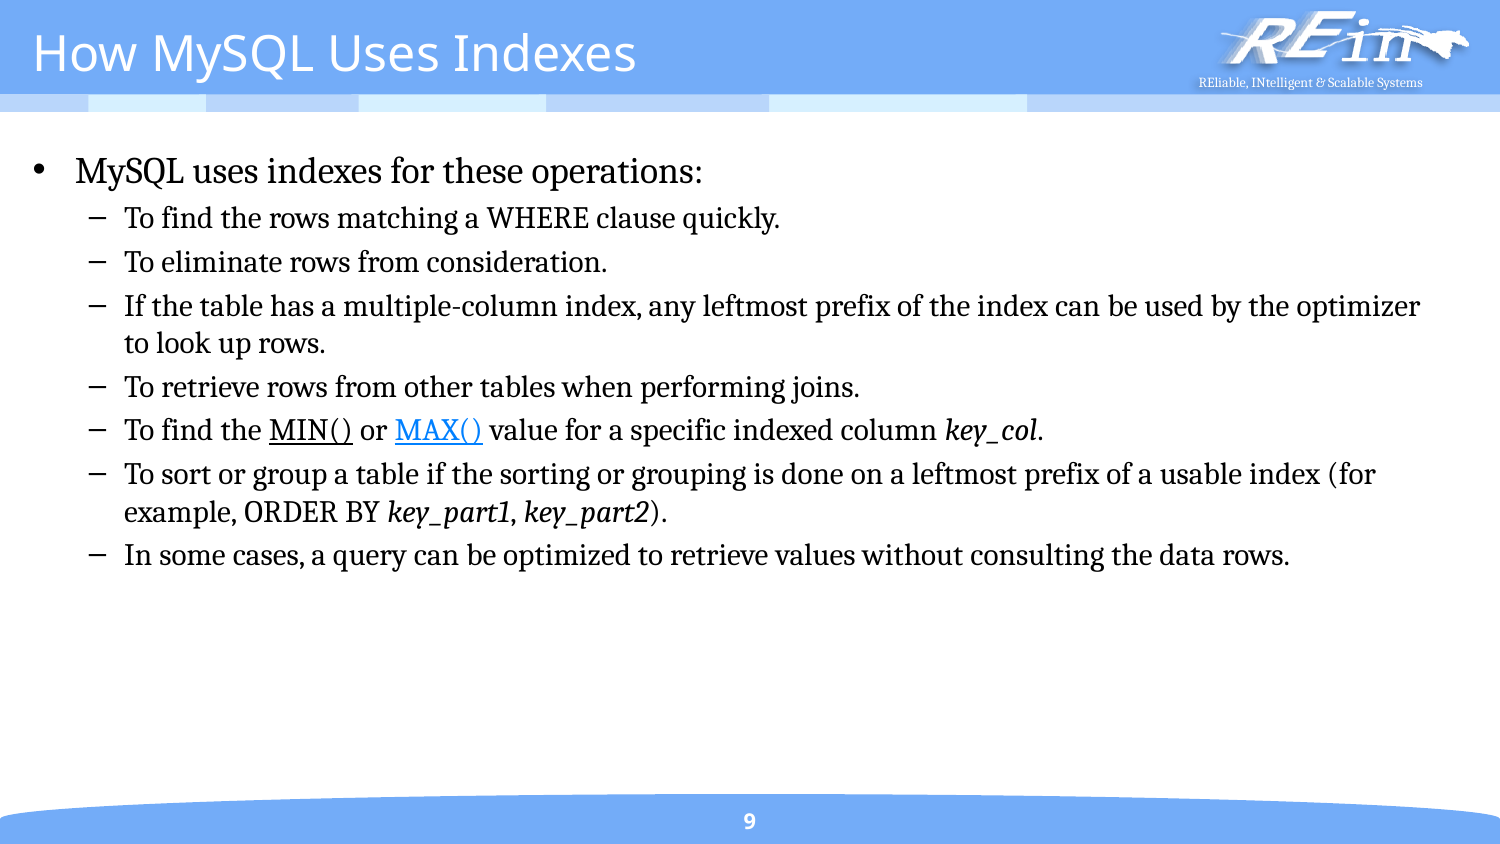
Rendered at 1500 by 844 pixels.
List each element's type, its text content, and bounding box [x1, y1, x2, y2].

title How MySQL Uses Indexes [17, 17, 1136, 86]
list MySQL uses indexes for these operations: To find the rows matching a WHERE clause quickly. To eliminate rows from consideration. If the table has a multiple-column index, any leftmost prefix of the index can be used by the optimizer to look up rows. To retrieve rows from other tables when performing joins. To find the MIN() or MAX() value for a specific indexed column key_col. To sort or group a table if the sorting or grouping is done on a leftmost prefix of a usable index (for example, ORDER BY key_part1, key_part2). In some cases, a query can be optimized to retrieve values without consulting the data rows. [17, 138, 1459, 786]
slide_number 9 [667, 802, 833, 842]
